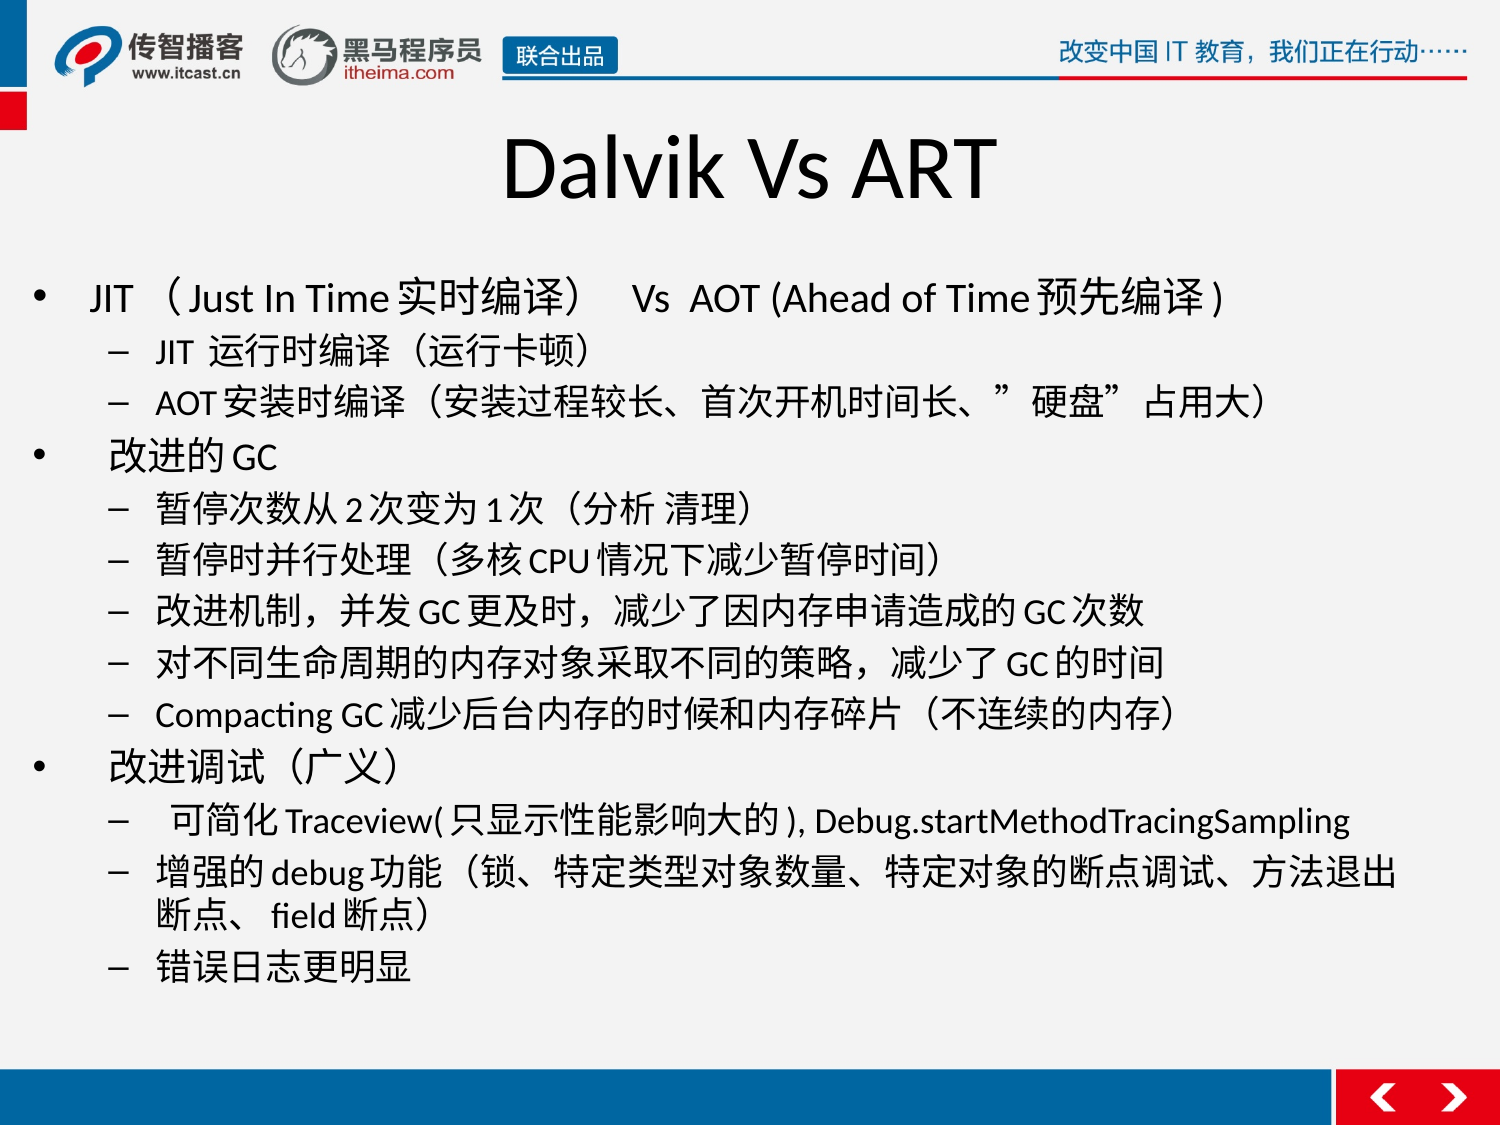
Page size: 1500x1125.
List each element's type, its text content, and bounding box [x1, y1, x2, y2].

picture [0, 0, 1500, 1125]
title Dalvik Vs ART [75, 80, 1425, 244]
list JIT（Just In Time实时编译） Vs AOT (Ahead of Time预先编译) JIT 运行时编译（运行卡顿） AOT安装时编译（安装过程较长、首次开机时间长、”硬盘”占用大） 改进的GC 暂停次数从2次变为1次（分析 清理） 暂停时并行处理（多核CPU情况下减少暂停时间） 改进机制，并发GC更及时，减少了因内存申请造成的GC次数 对不同生命周期的内存对象采取不同的策略，减少了GC的时间 Compacting GC减少后台内存的时候和内存碎片（不连续的内存） 改进调试（广义） 可简化Traceview(只显示性能影响大的), Debug.startMethodTracingSampling 增强的debug功能（锁、特定类型对象数量、特定对象的断点调试、方法退出断点、field断点） 错误日志更明显 [17, 262, 1425, 1005]
